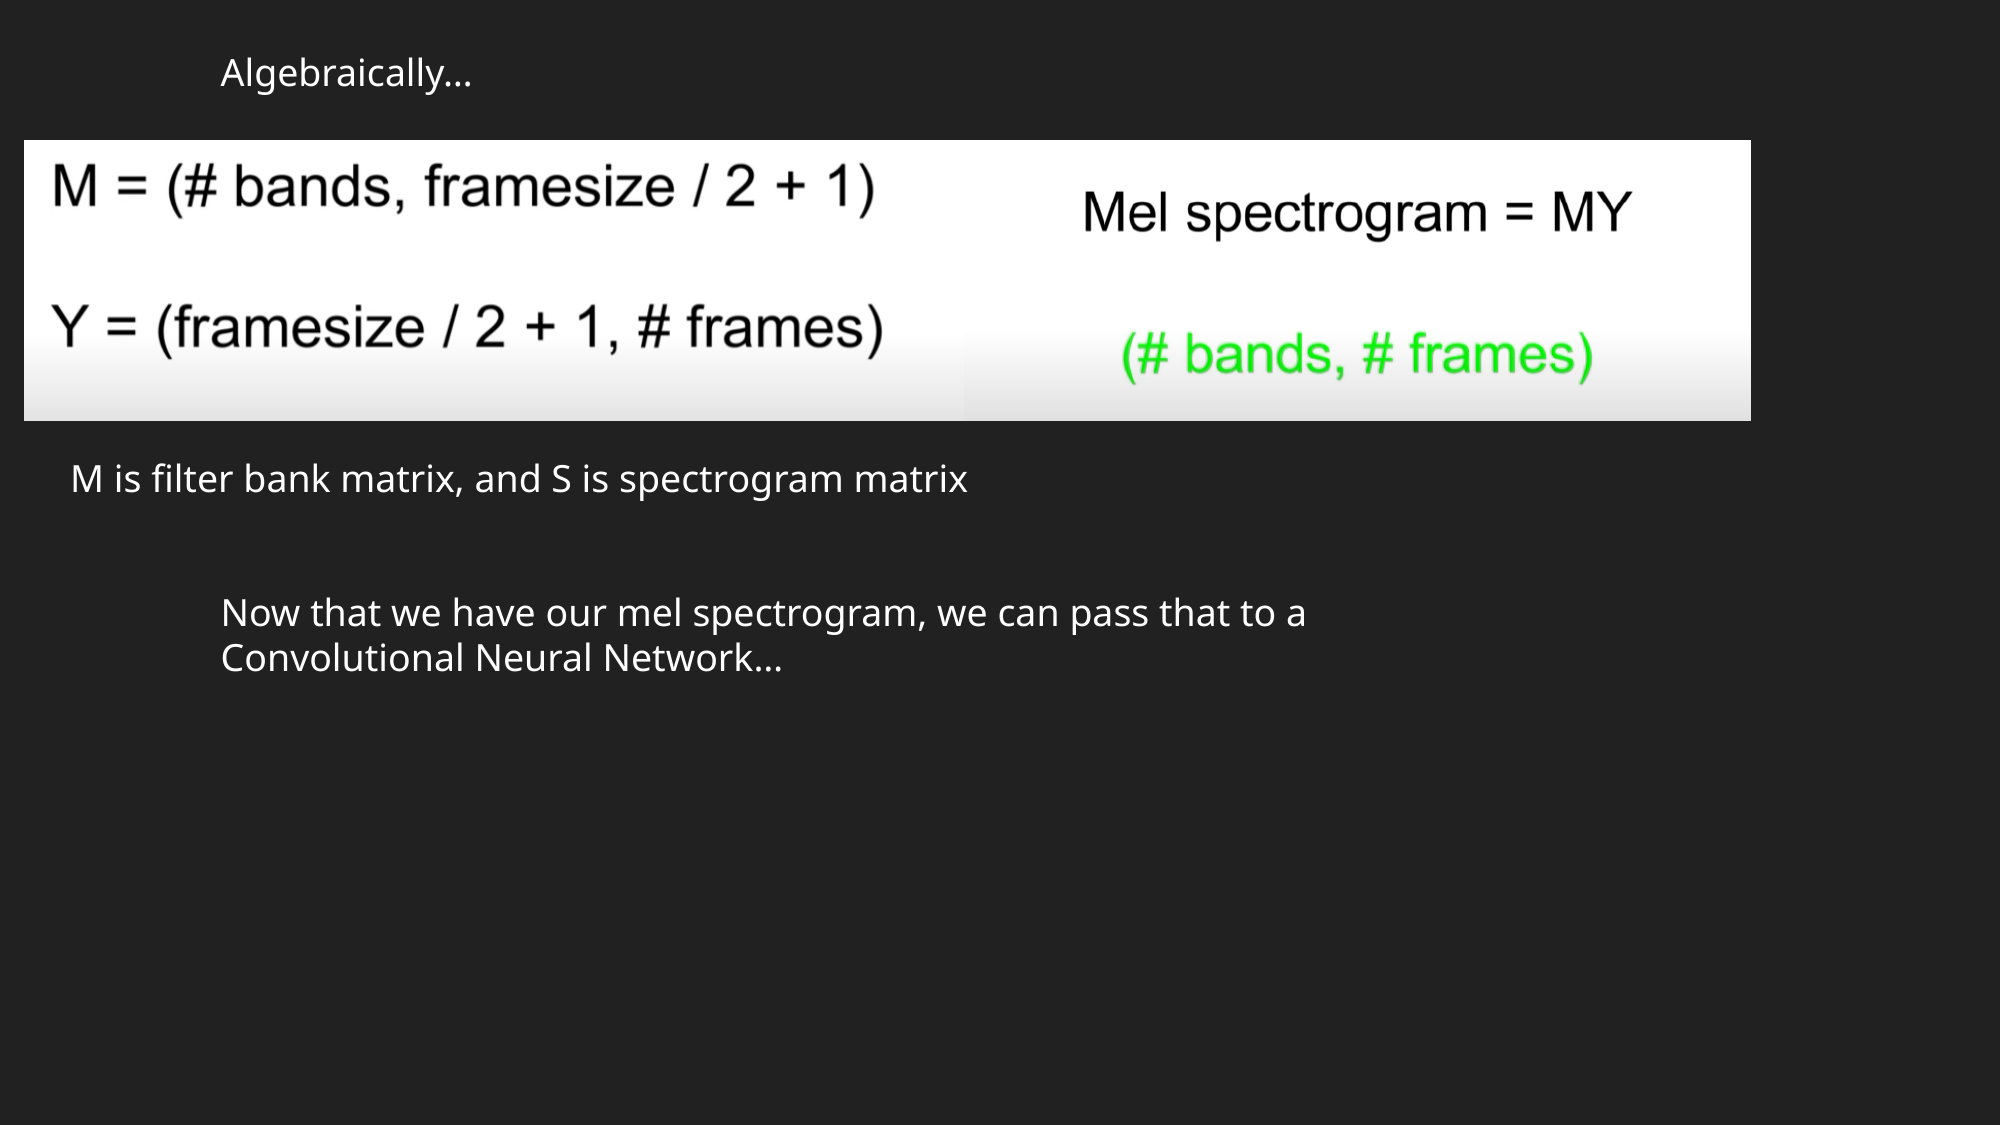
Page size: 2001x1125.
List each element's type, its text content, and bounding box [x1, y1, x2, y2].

text_box M is filter bank matrix, and S is spectrogram matrix [55, 447, 1218, 508]
picture [24, 140, 1751, 421]
text_box Algebraically… [205, 41, 1206, 102]
text_box Now that we have our mel spectrogram, we can pass that to a Convolutional Neural Network… [205, 581, 1368, 687]
